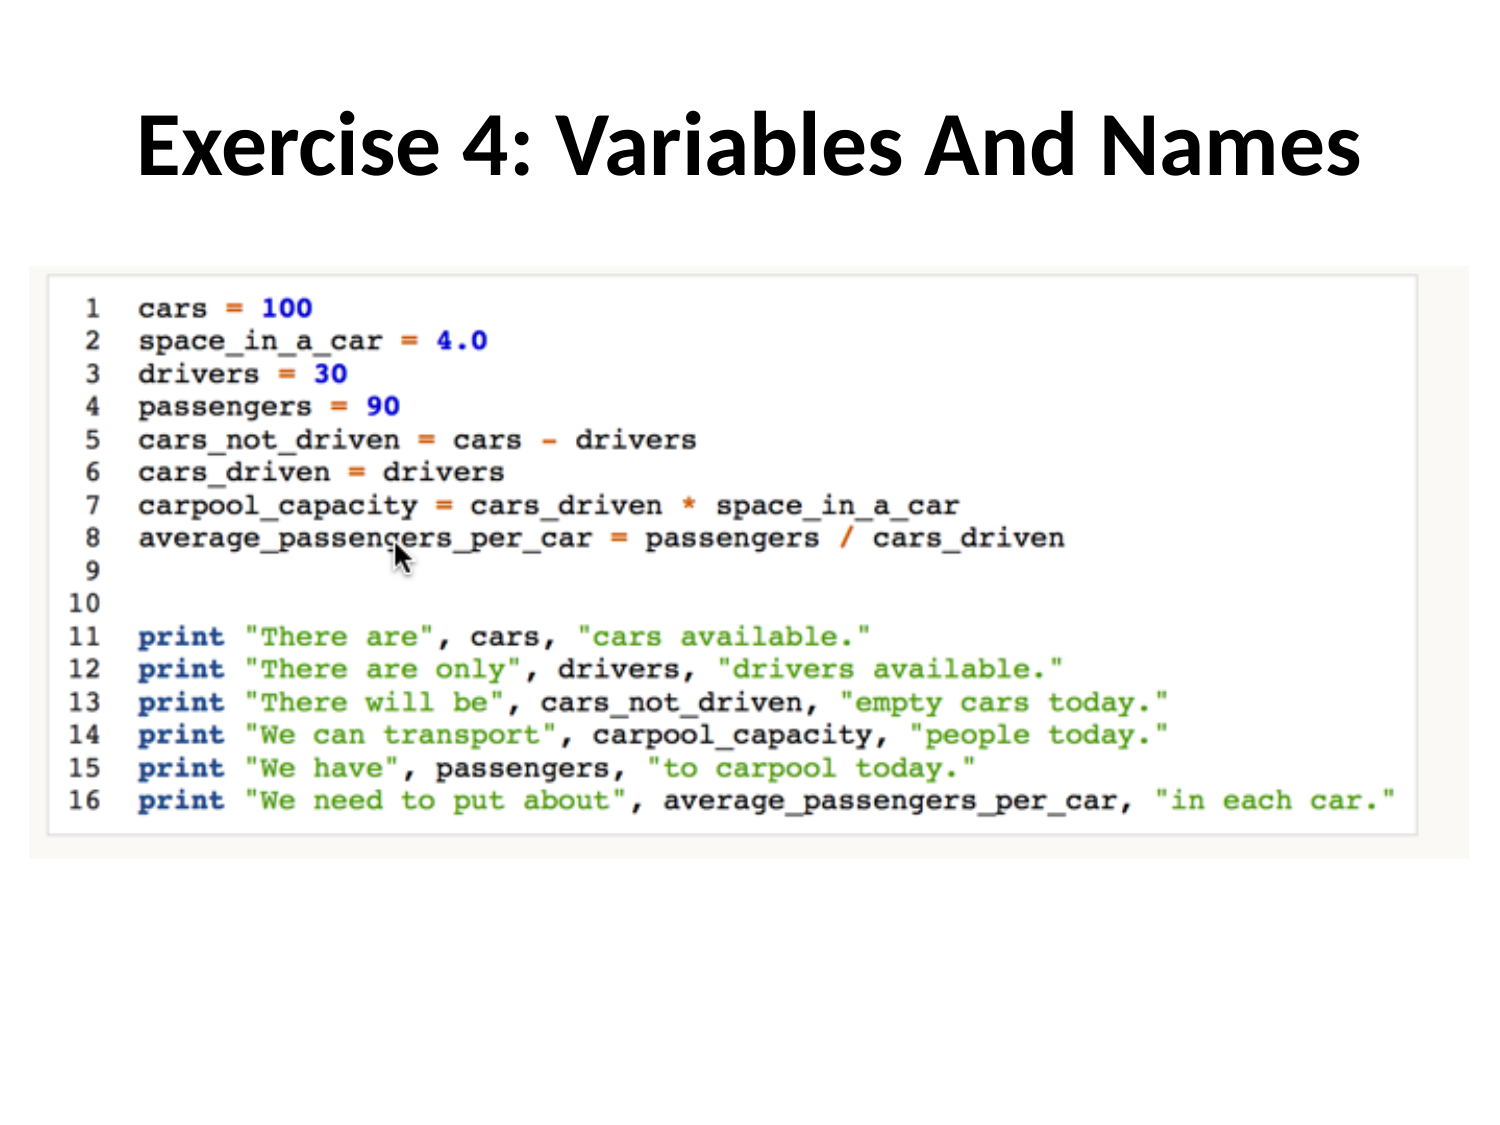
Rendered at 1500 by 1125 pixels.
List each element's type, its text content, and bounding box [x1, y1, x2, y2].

picture [28, 266, 1469, 859]
title Exercise 4: Variables And Names [75, 45, 1425, 233]
